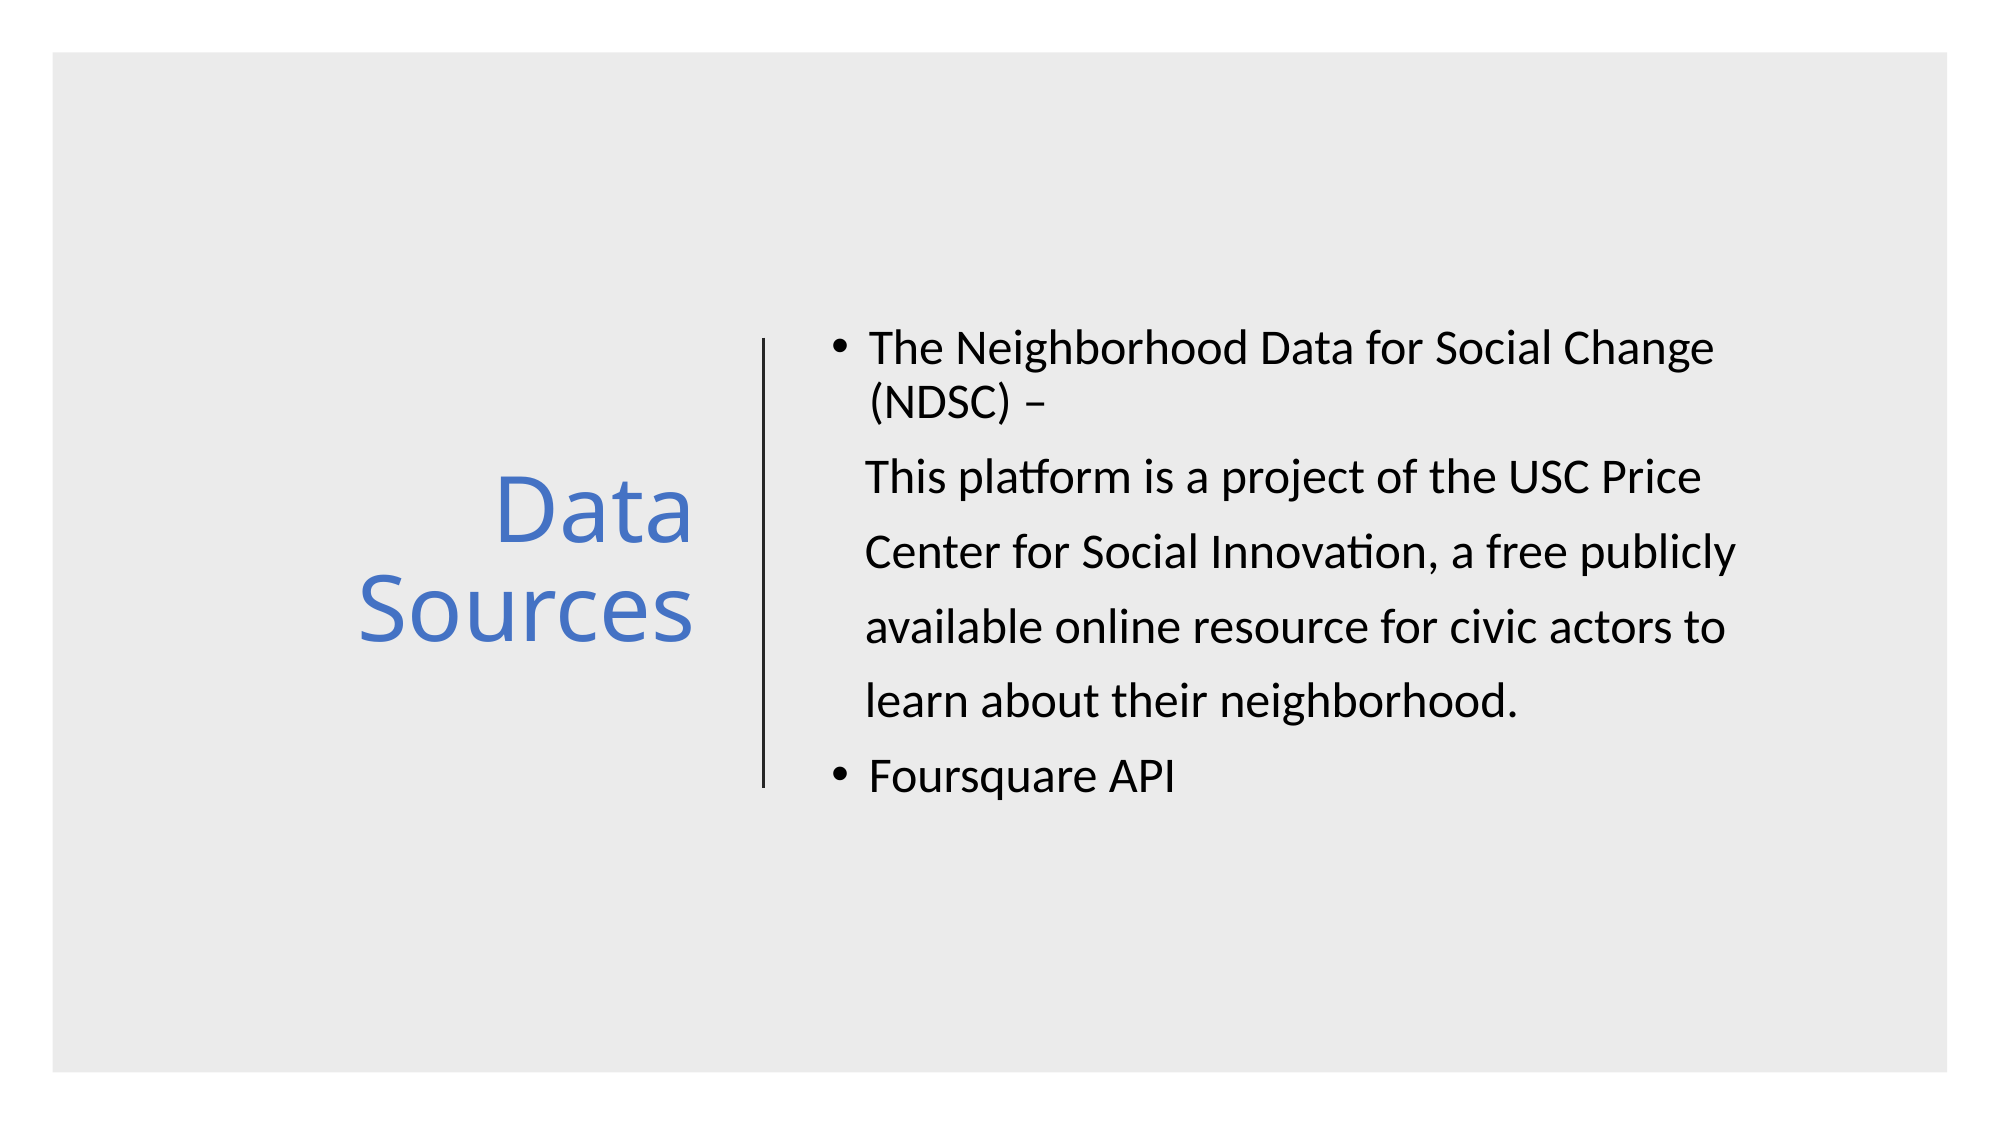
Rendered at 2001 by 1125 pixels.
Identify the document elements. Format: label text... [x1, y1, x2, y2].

title Data Sources [137, 158, 711, 967]
list The Neighborhood Data for Social Change (NDSC) – This platform is a project of the USC Price Center for Social Innovation, a free publicly available online resource for civic actors to learn about their neighborhood. Foursquare API [816, 158, 1863, 967]
text_box [52, 51, 1948, 1073]
